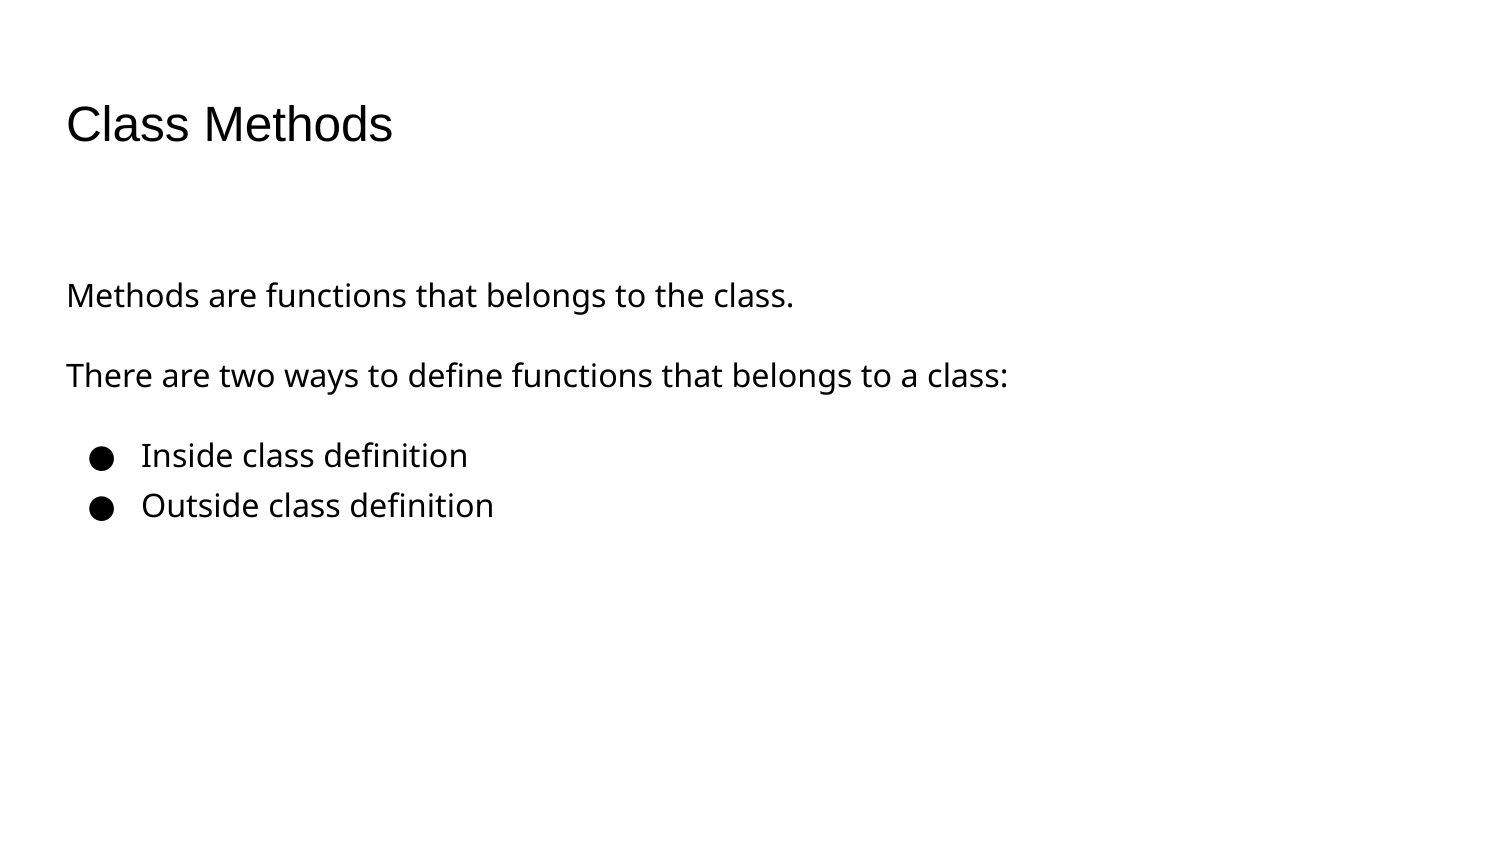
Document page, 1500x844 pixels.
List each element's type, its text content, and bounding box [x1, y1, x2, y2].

title Class Methods [51, 72, 1449, 166]
list Methods are functions that belongs to the class. There are two ways to define functions that belongs to a class: Inside class definition Outside class definition [51, 166, 1449, 805]
